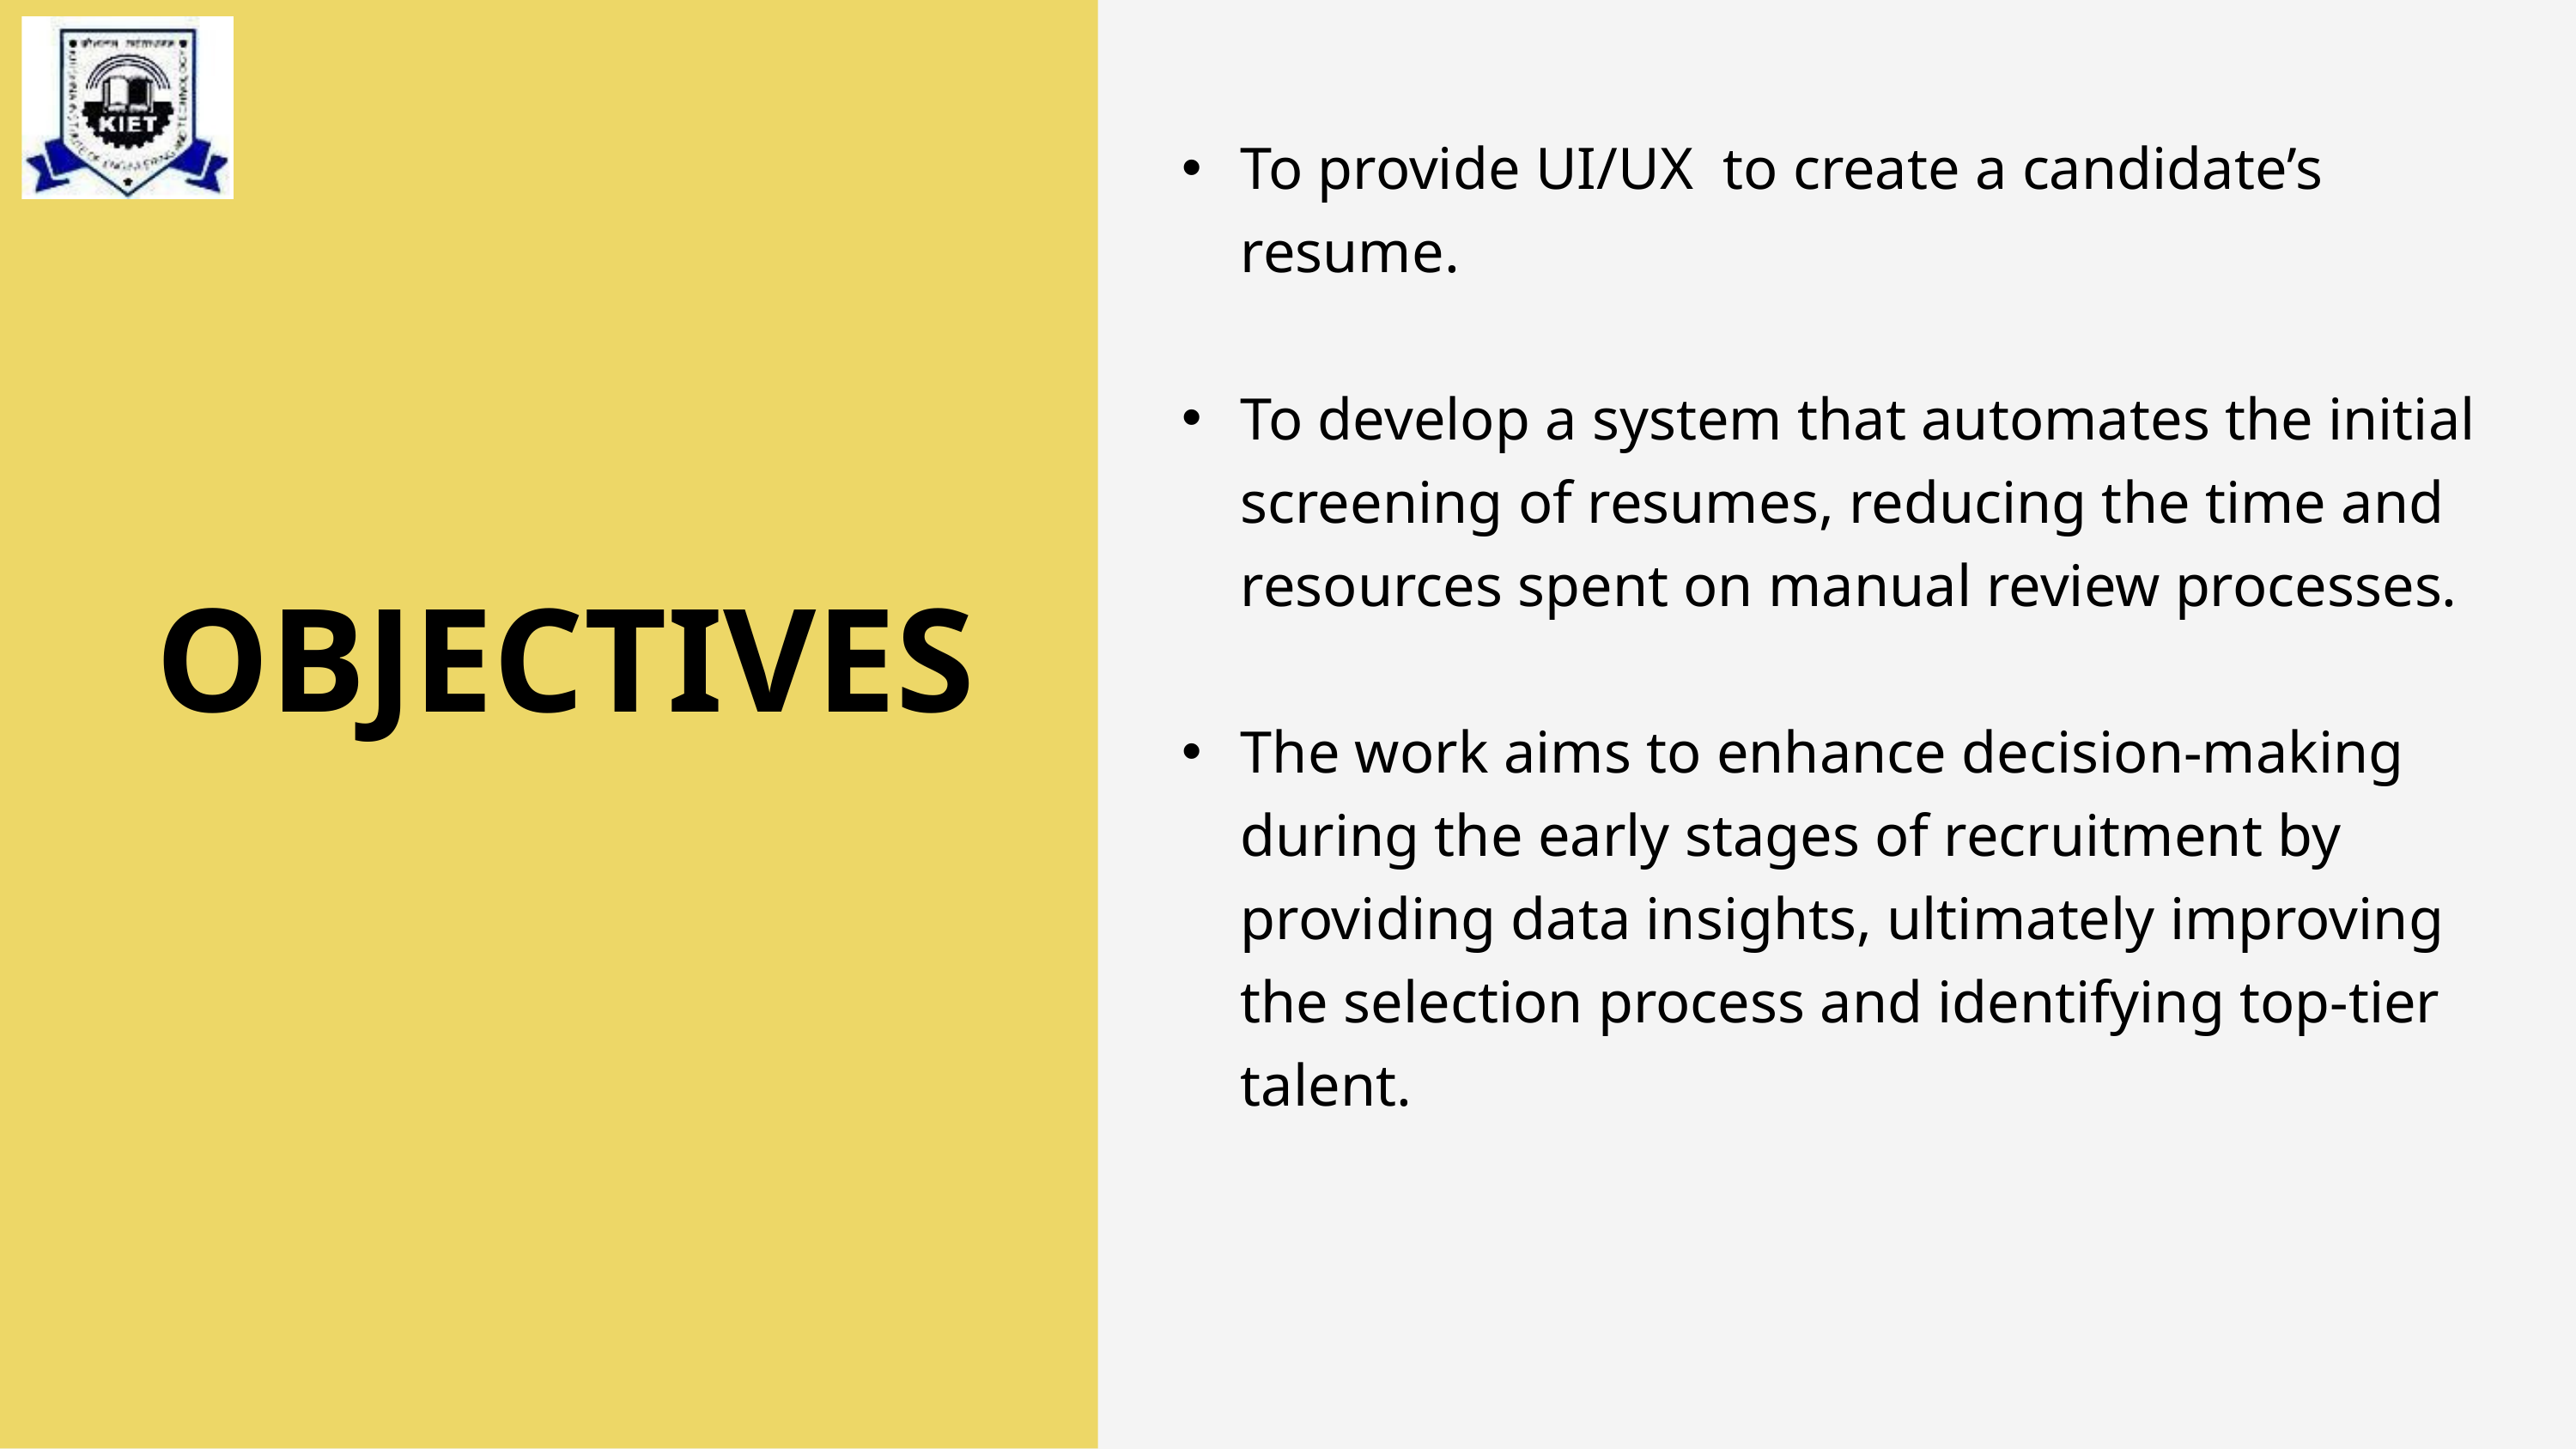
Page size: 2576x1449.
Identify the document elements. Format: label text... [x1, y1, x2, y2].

text_box [21, 16, 234, 199]
text_box [0, 0, 1098, 1449]
text_box OBJECTIVES [33, 568, 1098, 742]
text_box To provide UI/UX to create a candidate’s resume. To develop a system that automates the initial screening of resumes, reducing the time and resources spent on manual review processes. The work aims to enhance decision-making during the early stages of recruitment by providing data insights, ultimately improving the selection process and identifying top-tier talent. [1122, 118, 2549, 1202]
